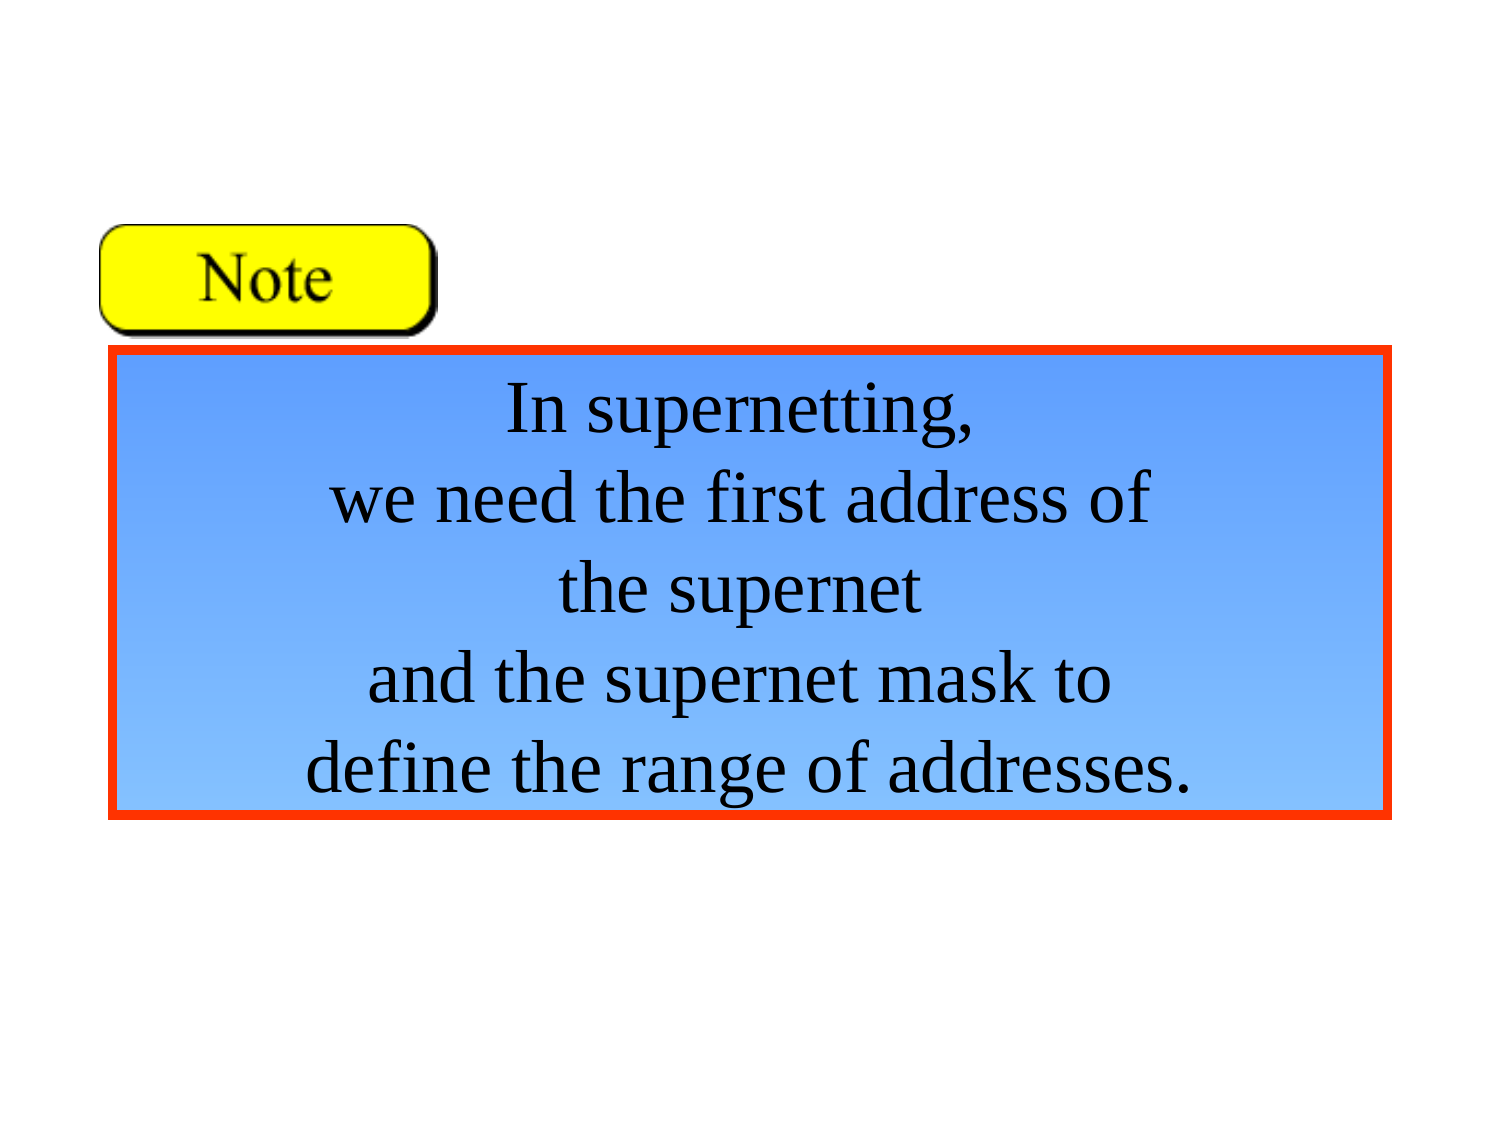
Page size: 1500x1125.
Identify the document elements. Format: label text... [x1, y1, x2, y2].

text_box In supernetting, we need the first address of the supernet and the supernet mask to define the range of addresses. [112, 349, 1388, 815]
picture [99, 224, 438, 339]
